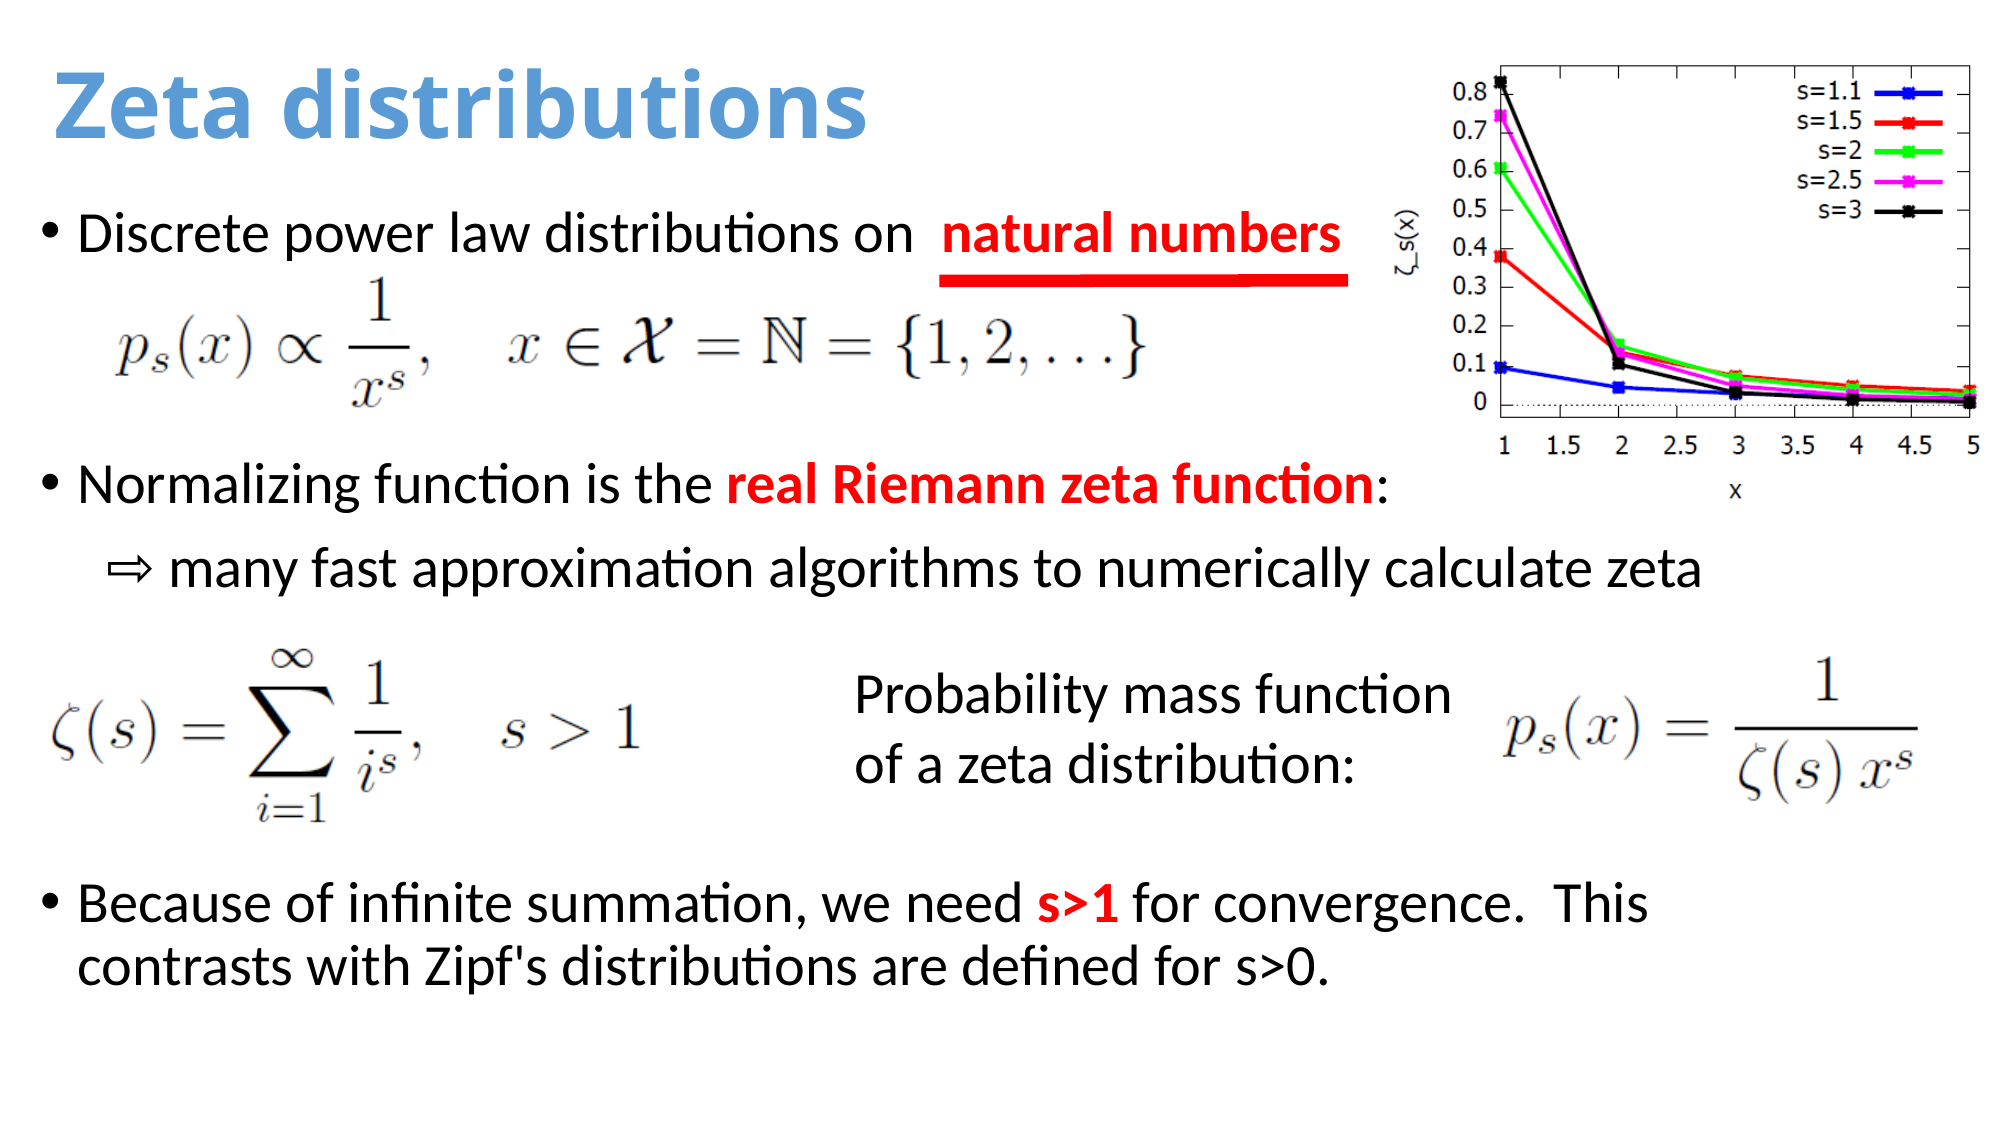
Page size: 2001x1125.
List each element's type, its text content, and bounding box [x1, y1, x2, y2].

picture [1367, 51, 2000, 505]
text_box Probability mass function of a zeta distribution: [839, 647, 1468, 803]
picture [39, 646, 641, 827]
title Zeta distributions [39, 0, 1765, 194]
picture [105, 261, 1154, 431]
list Discrete power law distributions on natural numbers Normalizing function is the real Riemann zeta function: ⇨ many fast approximation algorithms to numerically calculate zeta Because of infinite summation, we need s>1 for convergence. This contrasts with Zipf's distributions are defined for s>0. [25, 194, 1765, 1099]
picture [1491, 644, 1940, 823]
